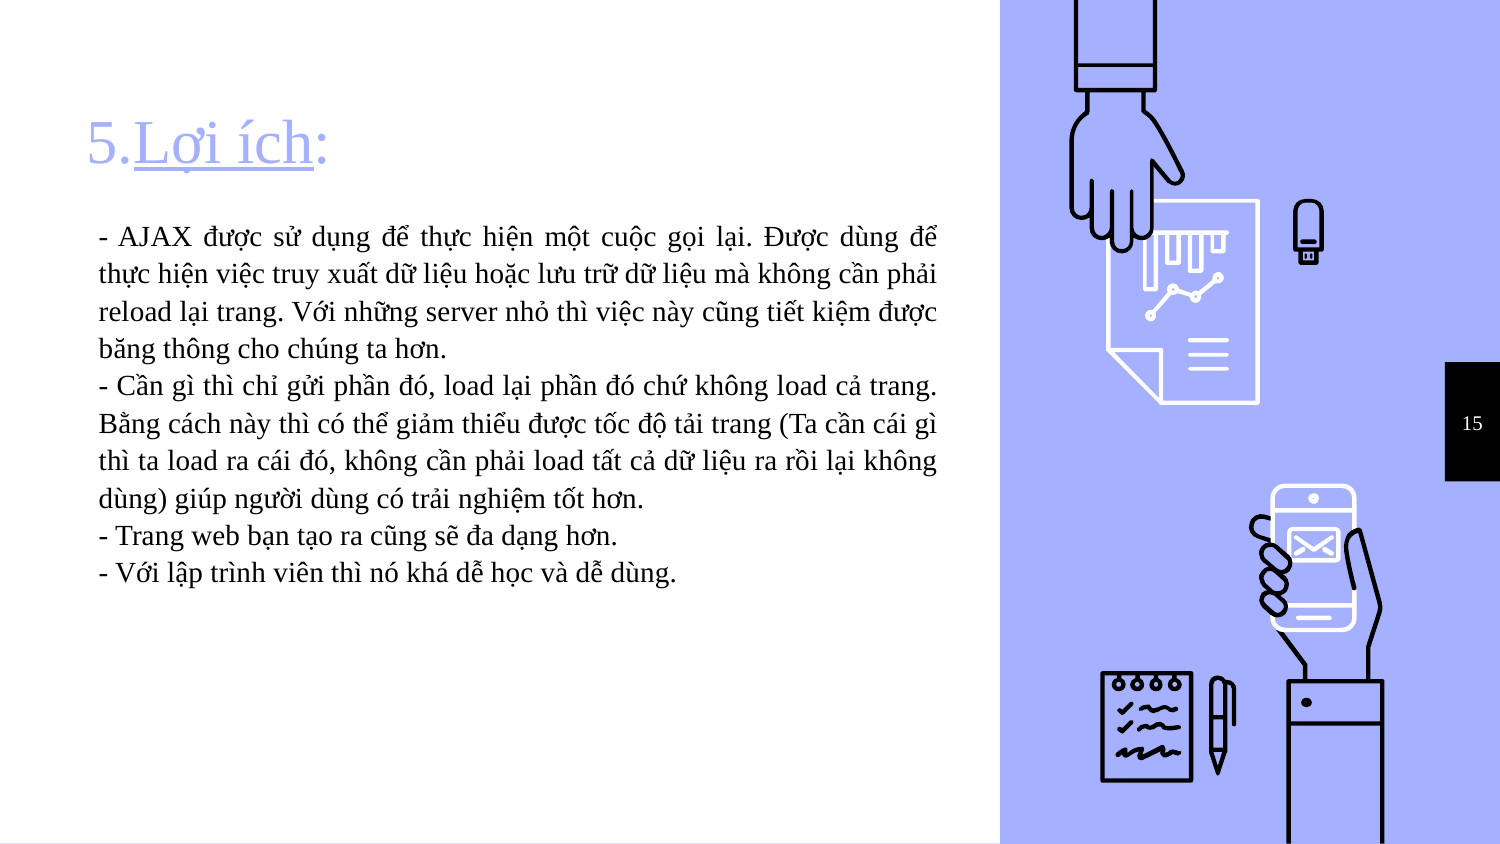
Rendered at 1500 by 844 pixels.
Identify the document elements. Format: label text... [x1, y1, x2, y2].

title 5.Lợi ích: [71, 50, 447, 192]
slide_number 15 [1444, 362, 1500, 482]
text_box - AJAX được sử dụng để thực hiện một cuộc gọi lại. Được dùng để thực hiện việc truy xuất dữ liệu hoặc lưu trữ dữ liệu mà không cần phải reload lại trang. Với những server nhỏ thì việc này cũng tiết kiệm được băng thông cho chúng ta hơn. - Cần gì thì chỉ gửi phần đó, load lại phần đó chứ không load cả trang. Bằng cách này thì có thể giảm thiểu được tốc độ tải trang (Ta cần cái gì thì ta load ra cái đó, không cần phải load tất cả dữ liệu ra rồi lại không dùng) giúp người dùng có trải nghiệm tốt hơn. - Trang web bạn tạo ra cũng sẽ đa dạng hơn. - Với lập trình viên thì nó khá dễ học và dễ dùng. [84, 207, 954, 596]
